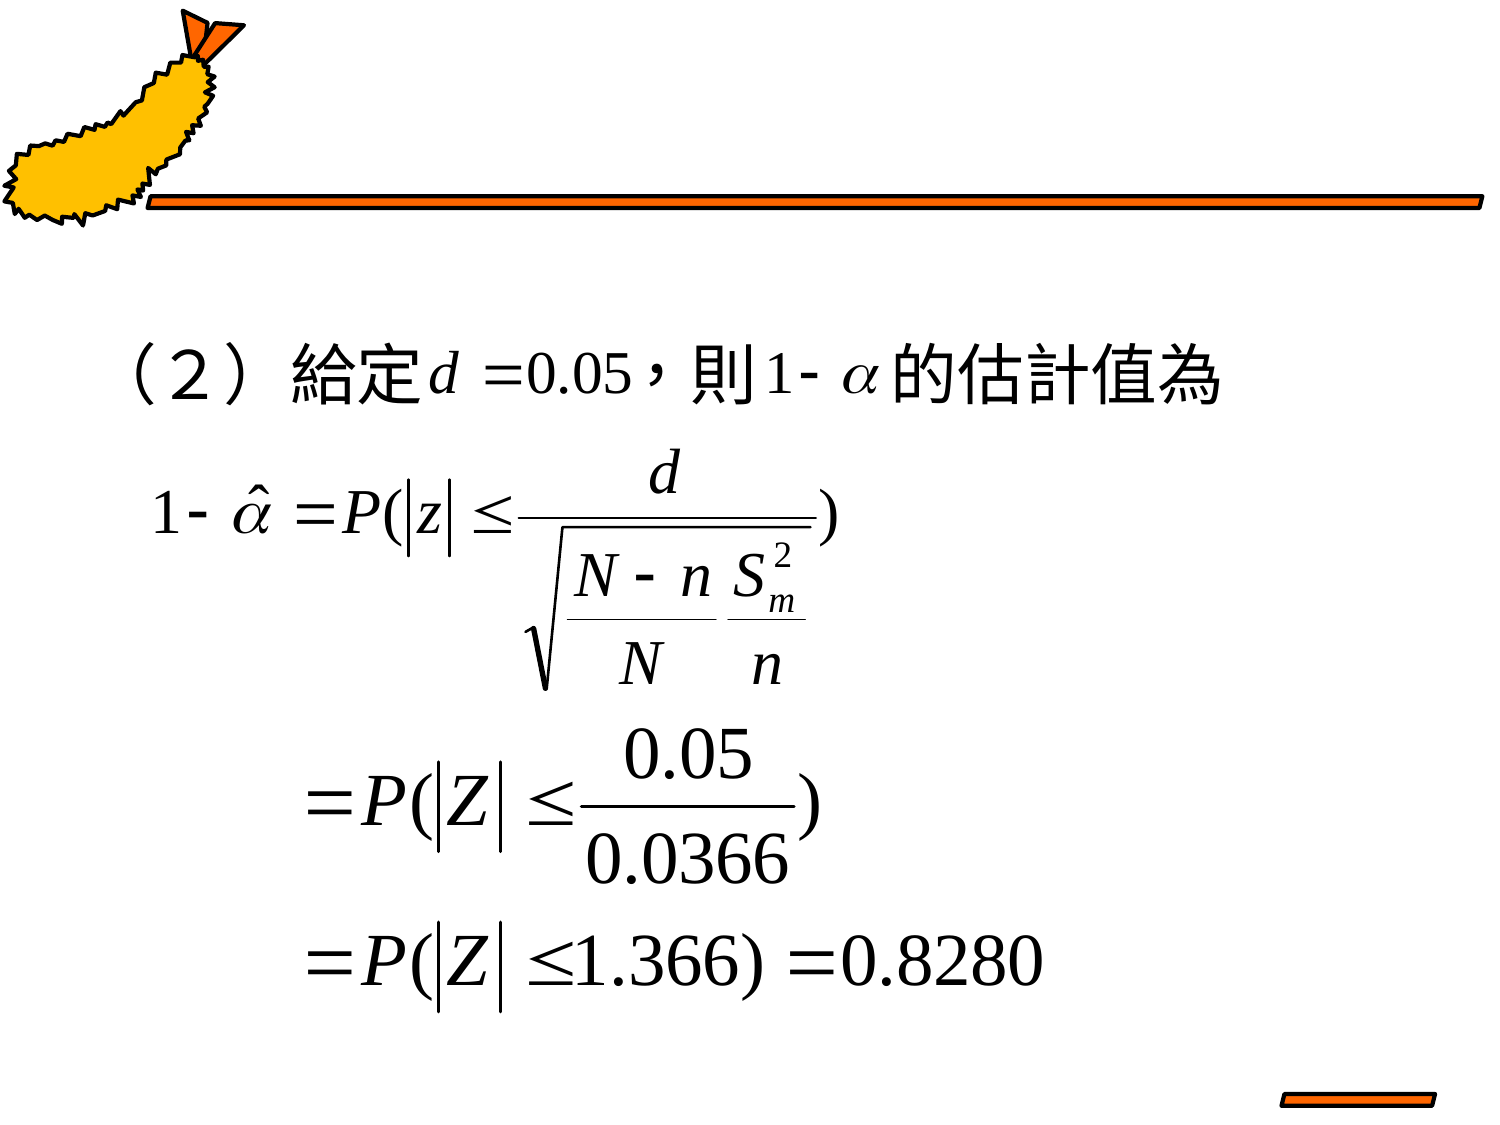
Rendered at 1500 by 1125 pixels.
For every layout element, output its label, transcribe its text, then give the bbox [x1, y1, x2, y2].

list （２）給定 ，則 的估計值為 [75, 231, 1425, 1005]
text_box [418, 337, 645, 410]
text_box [288, 703, 1058, 1030]
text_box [761, 337, 894, 410]
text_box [147, 432, 851, 705]
